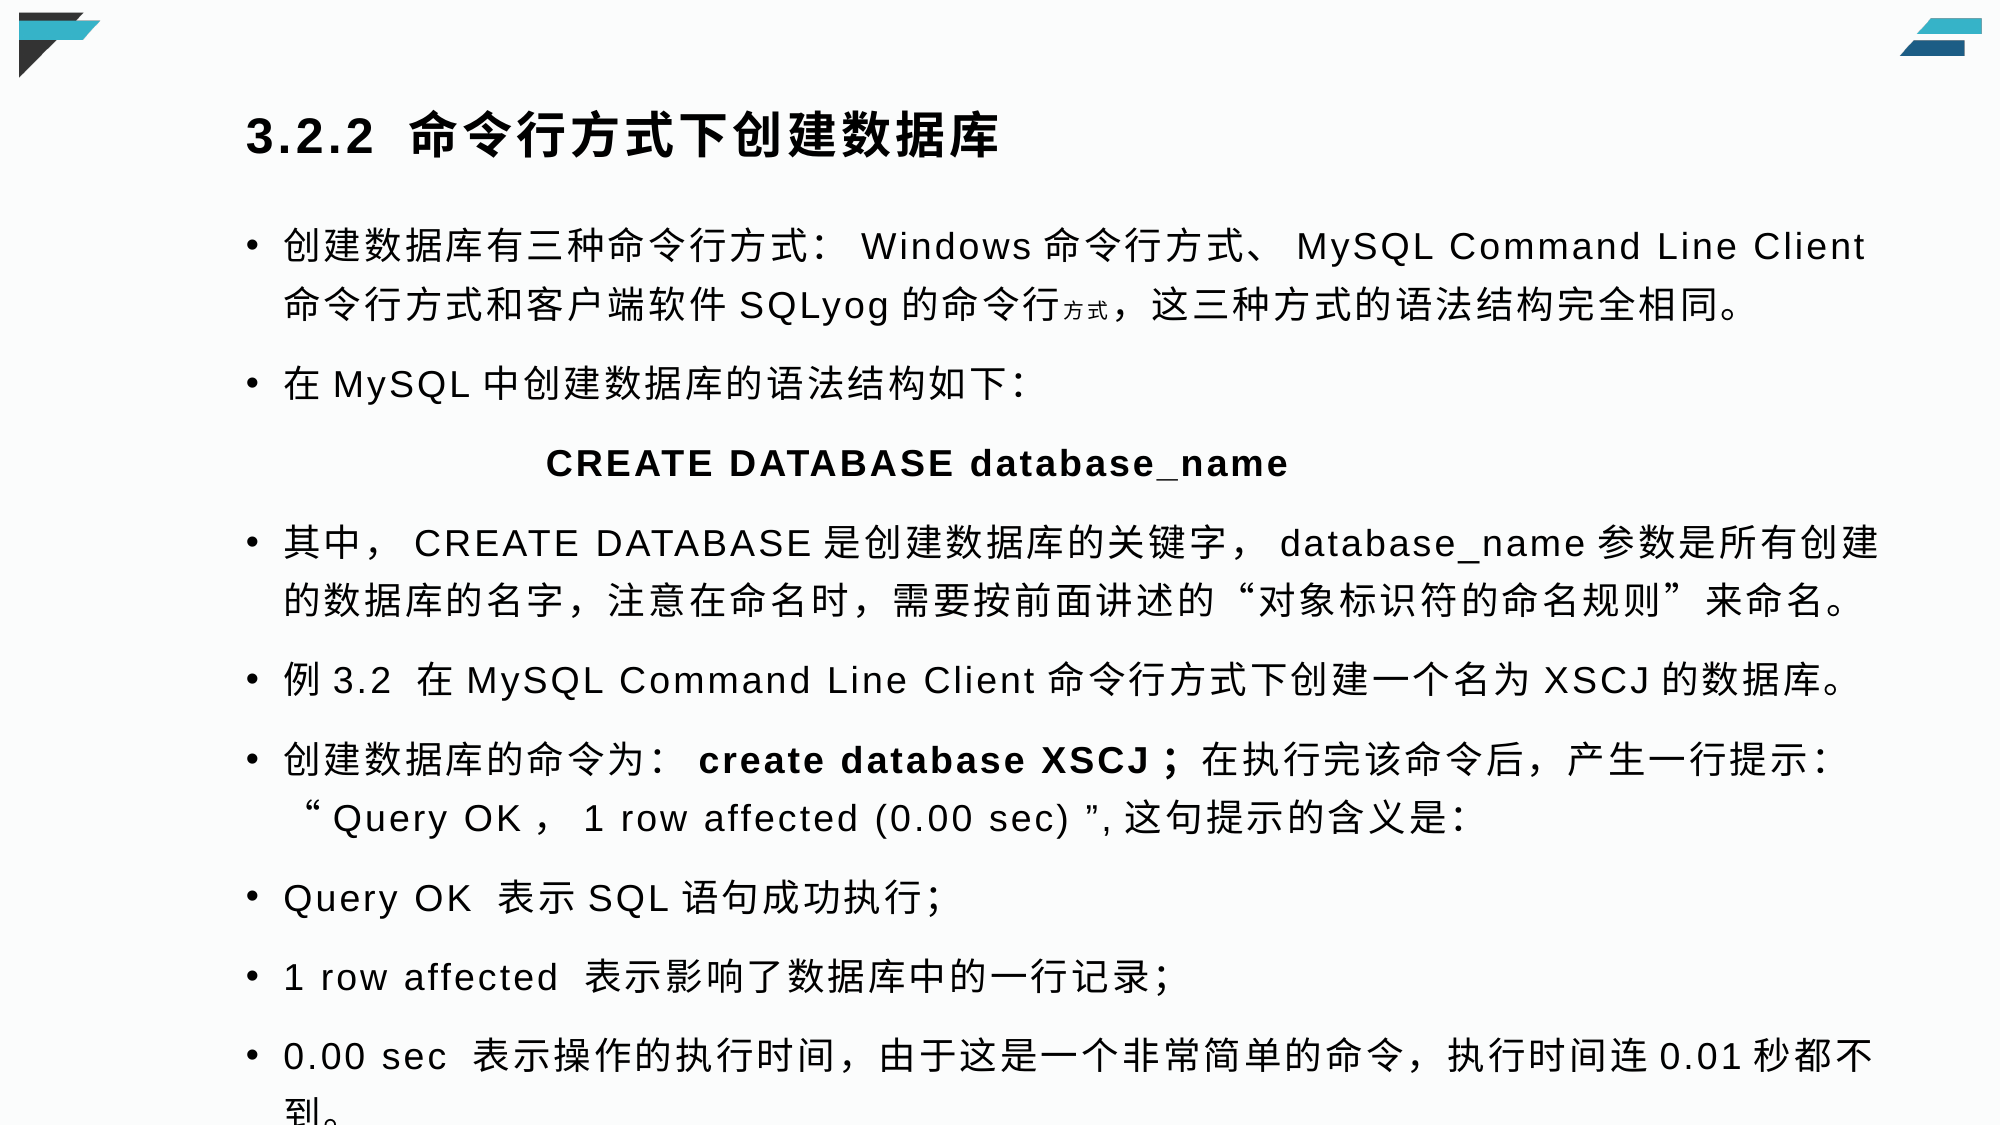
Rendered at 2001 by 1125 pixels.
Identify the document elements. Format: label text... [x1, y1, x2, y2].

title 3.2.2 命令行方式下创建数据库 [231, 42, 1875, 201]
list 创建数据库有三种命令行方式：Windows命令行方式、MySQL Command Line Client命令行方式和客户端软件SQLyog的命令行方式，这三种方式的语法结构完全相同。 在MySQL中创建数据库的语法结构如下： CREATE DATABASE database_name 其中，CREATE DATABASE是创建数据库的关键字，database_name参数是所有创建的数据库的名字，注意在命名时，需要按前面讲述的“对象标识符的命名规则”来命名。 例3.2 在MySQL Command Line Client命令行方式下创建一个名为XSCJ的数据库。 创建数据库的命令为：create database XSCJ；在执行完该命令后，产生一行提示：“Query OK，1 row affected (0.00 sec) ”,这句提示的含义是： Query OK 表示SQL语句成功执行； 1 row affected 表示影响了数据库中的一行记录； 0.00 sec 表示操作的执行时间，由于这是一个非常简单的命令，执行时间连0.01秒都不到。 [231, 201, 1925, 1055]
picture [1881, 0, 2000, 75]
picture [0, 0, 119, 91]
